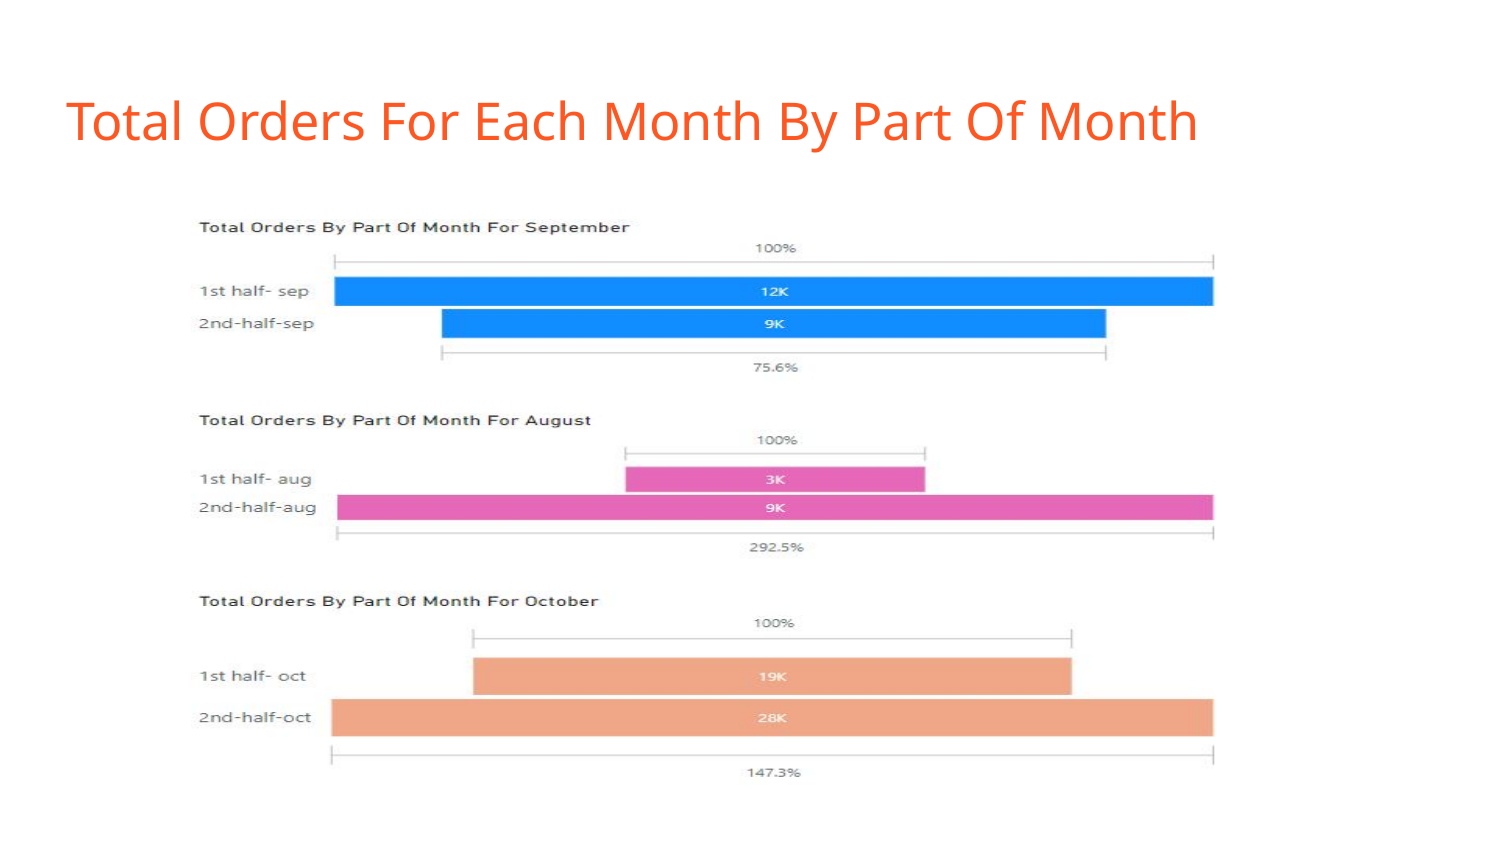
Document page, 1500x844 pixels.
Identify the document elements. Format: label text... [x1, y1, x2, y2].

title Total Orders For Each Month By Part Of Month [51, 72, 1449, 167]
picture [191, 218, 1281, 800]
